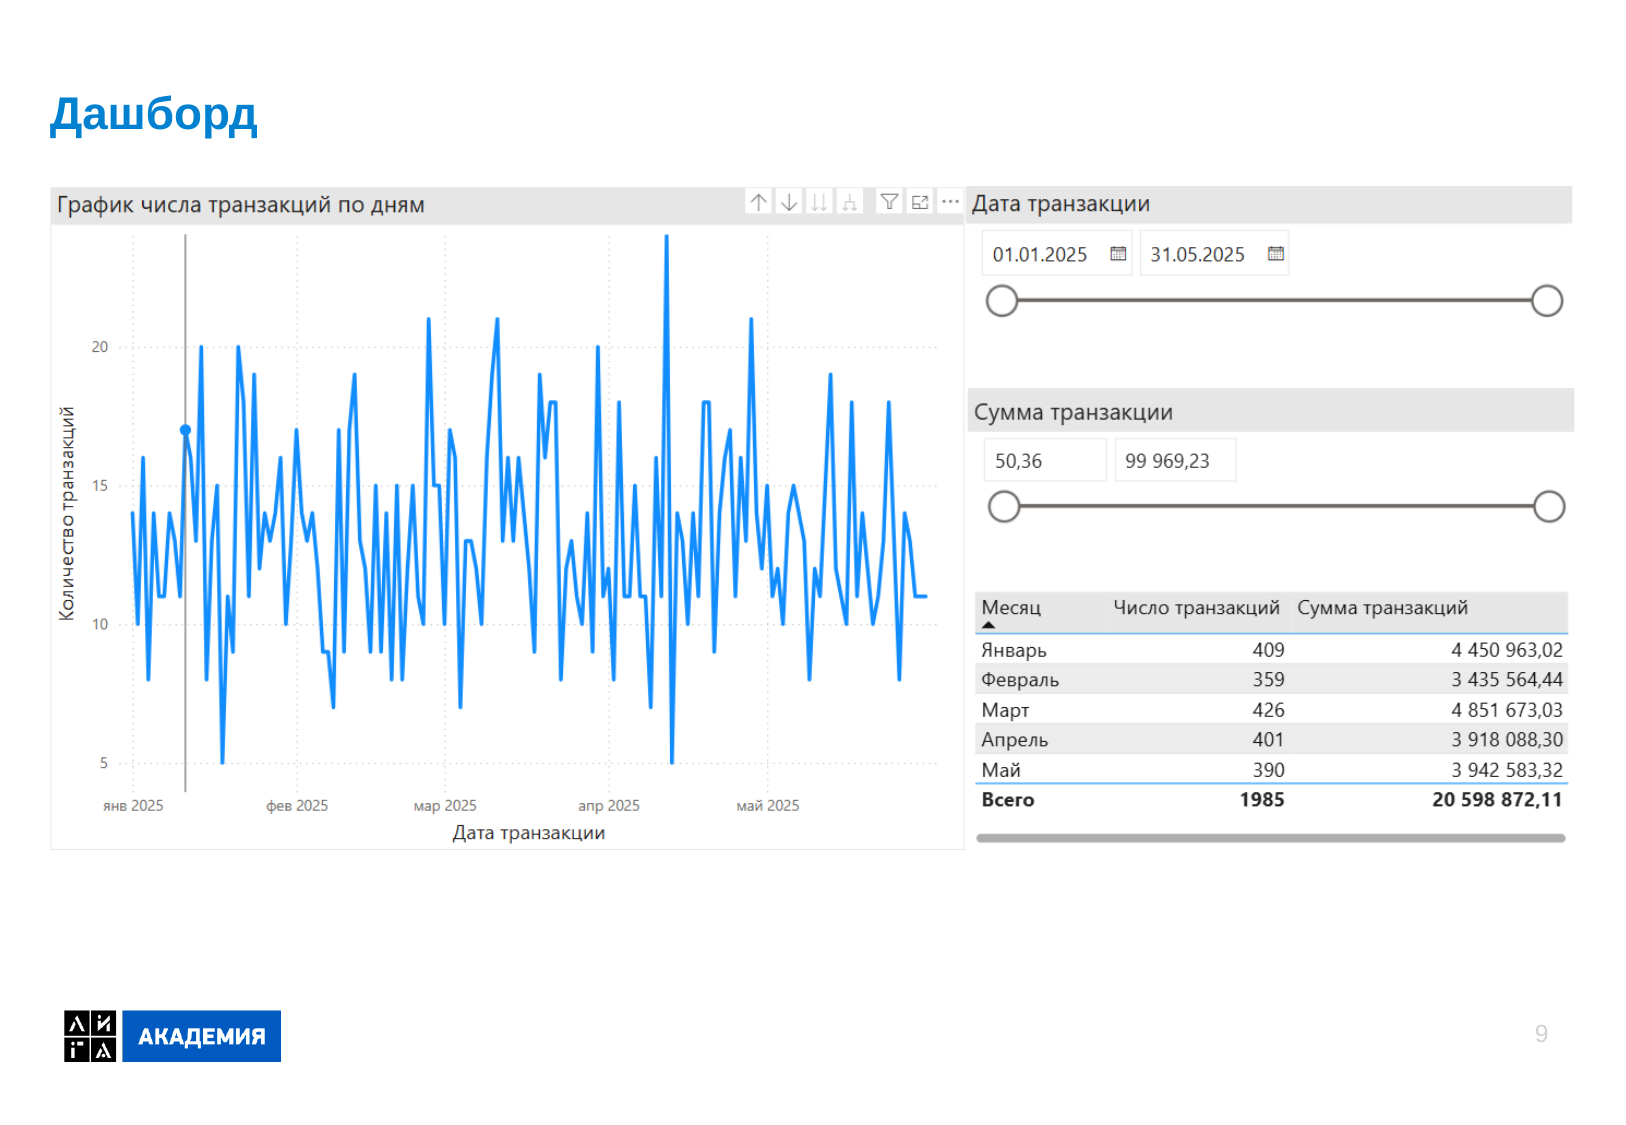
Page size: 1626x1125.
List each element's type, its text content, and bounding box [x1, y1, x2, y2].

picture [34, 173, 1606, 908]
title Дашборд [34, 77, 1504, 153]
slide_number 9 [1503, 1002, 1581, 1063]
picture [64, 1010, 281, 1062]
